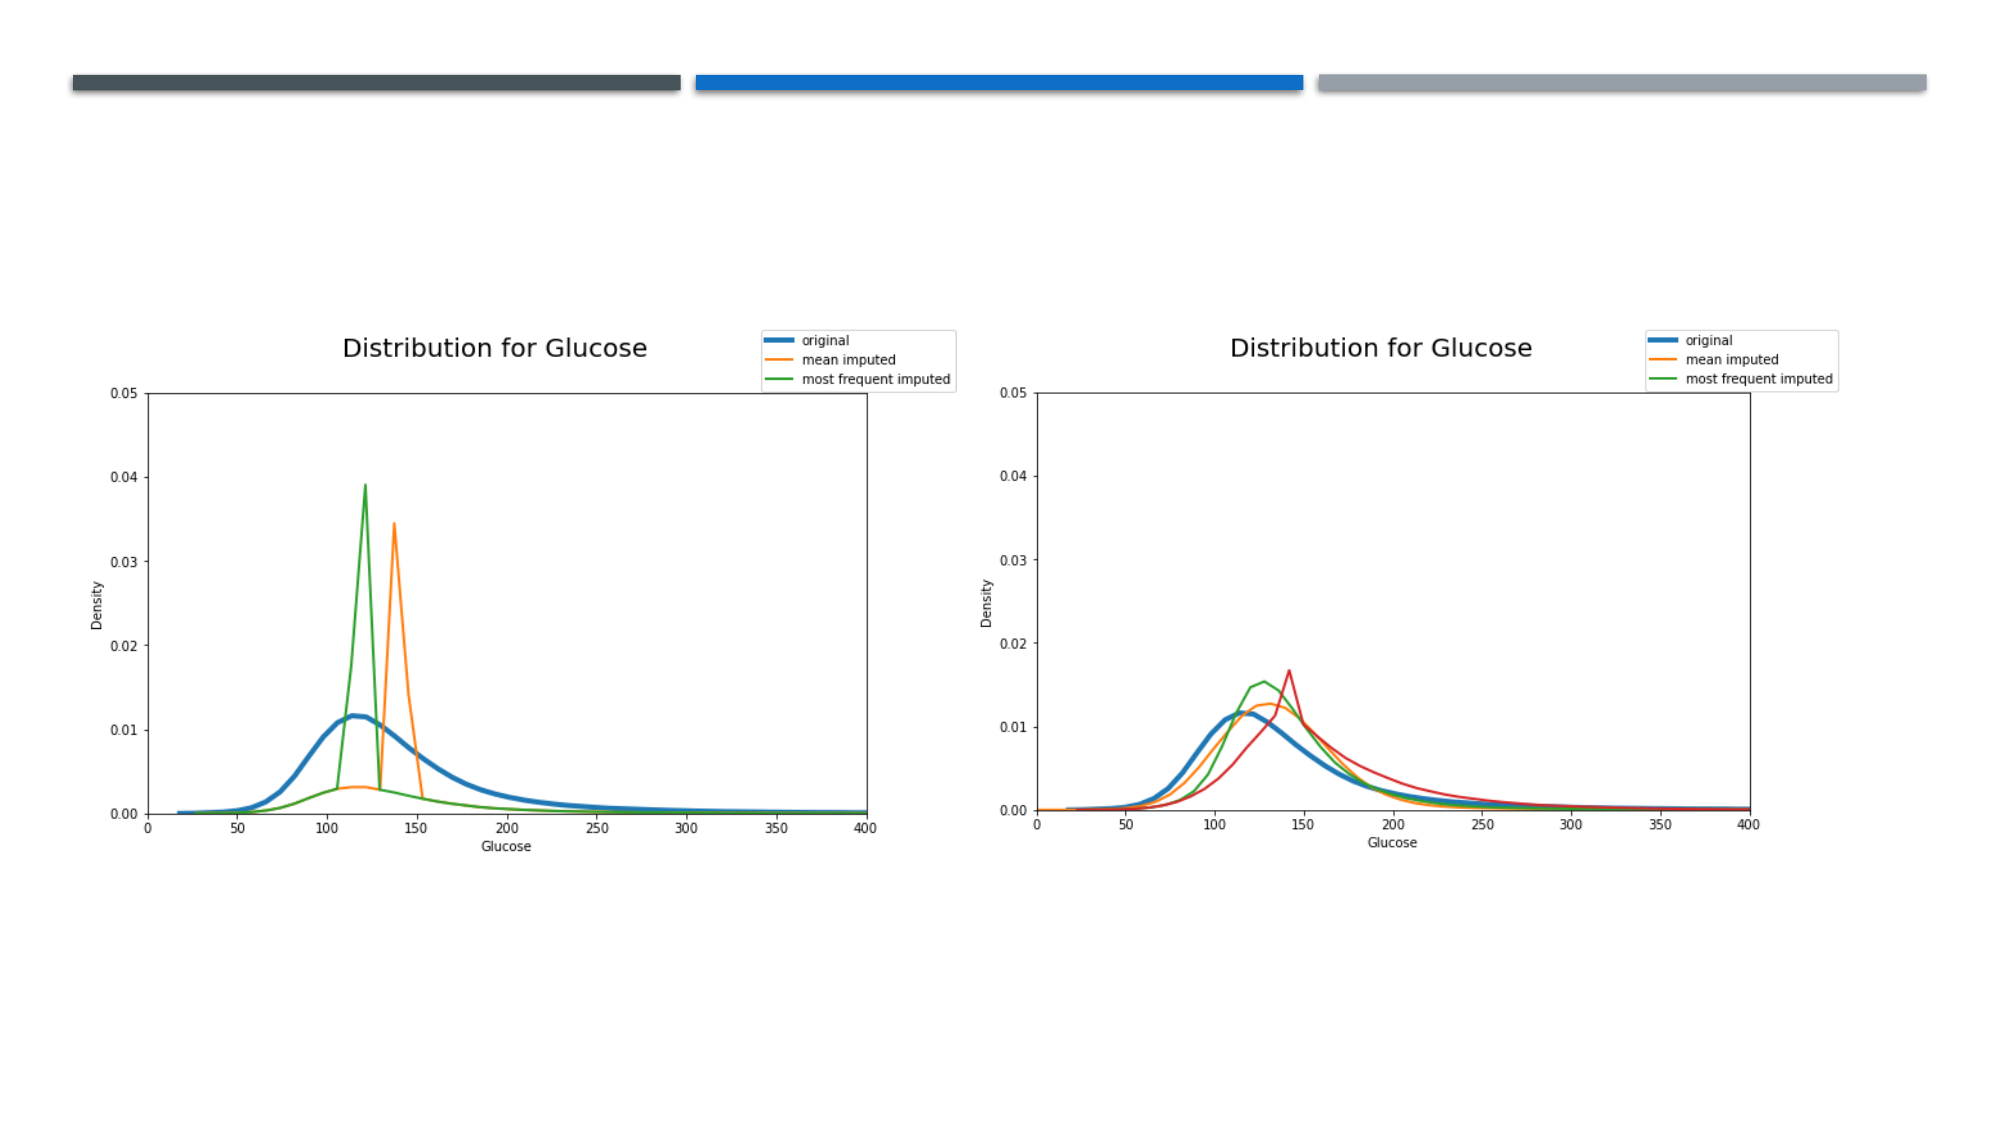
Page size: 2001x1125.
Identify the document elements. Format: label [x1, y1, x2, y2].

picture [976, 326, 1843, 859]
picture [85, 326, 957, 859]
